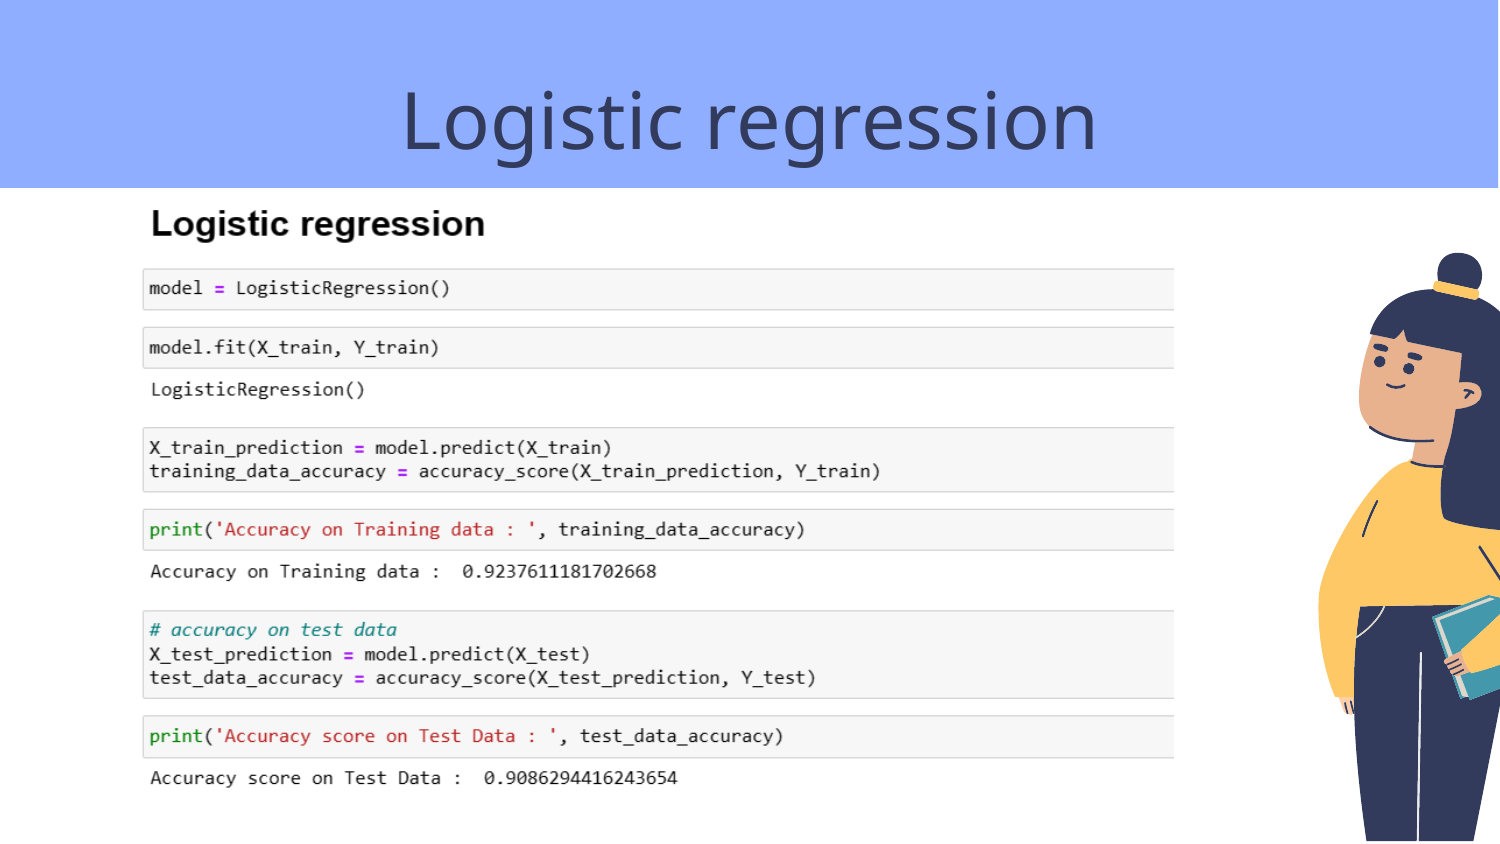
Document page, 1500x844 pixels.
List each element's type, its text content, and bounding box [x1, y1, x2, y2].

title Logistic regression [116, 55, 1384, 270]
picture [137, 195, 1174, 825]
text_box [1316, 252, 1500, 842]
